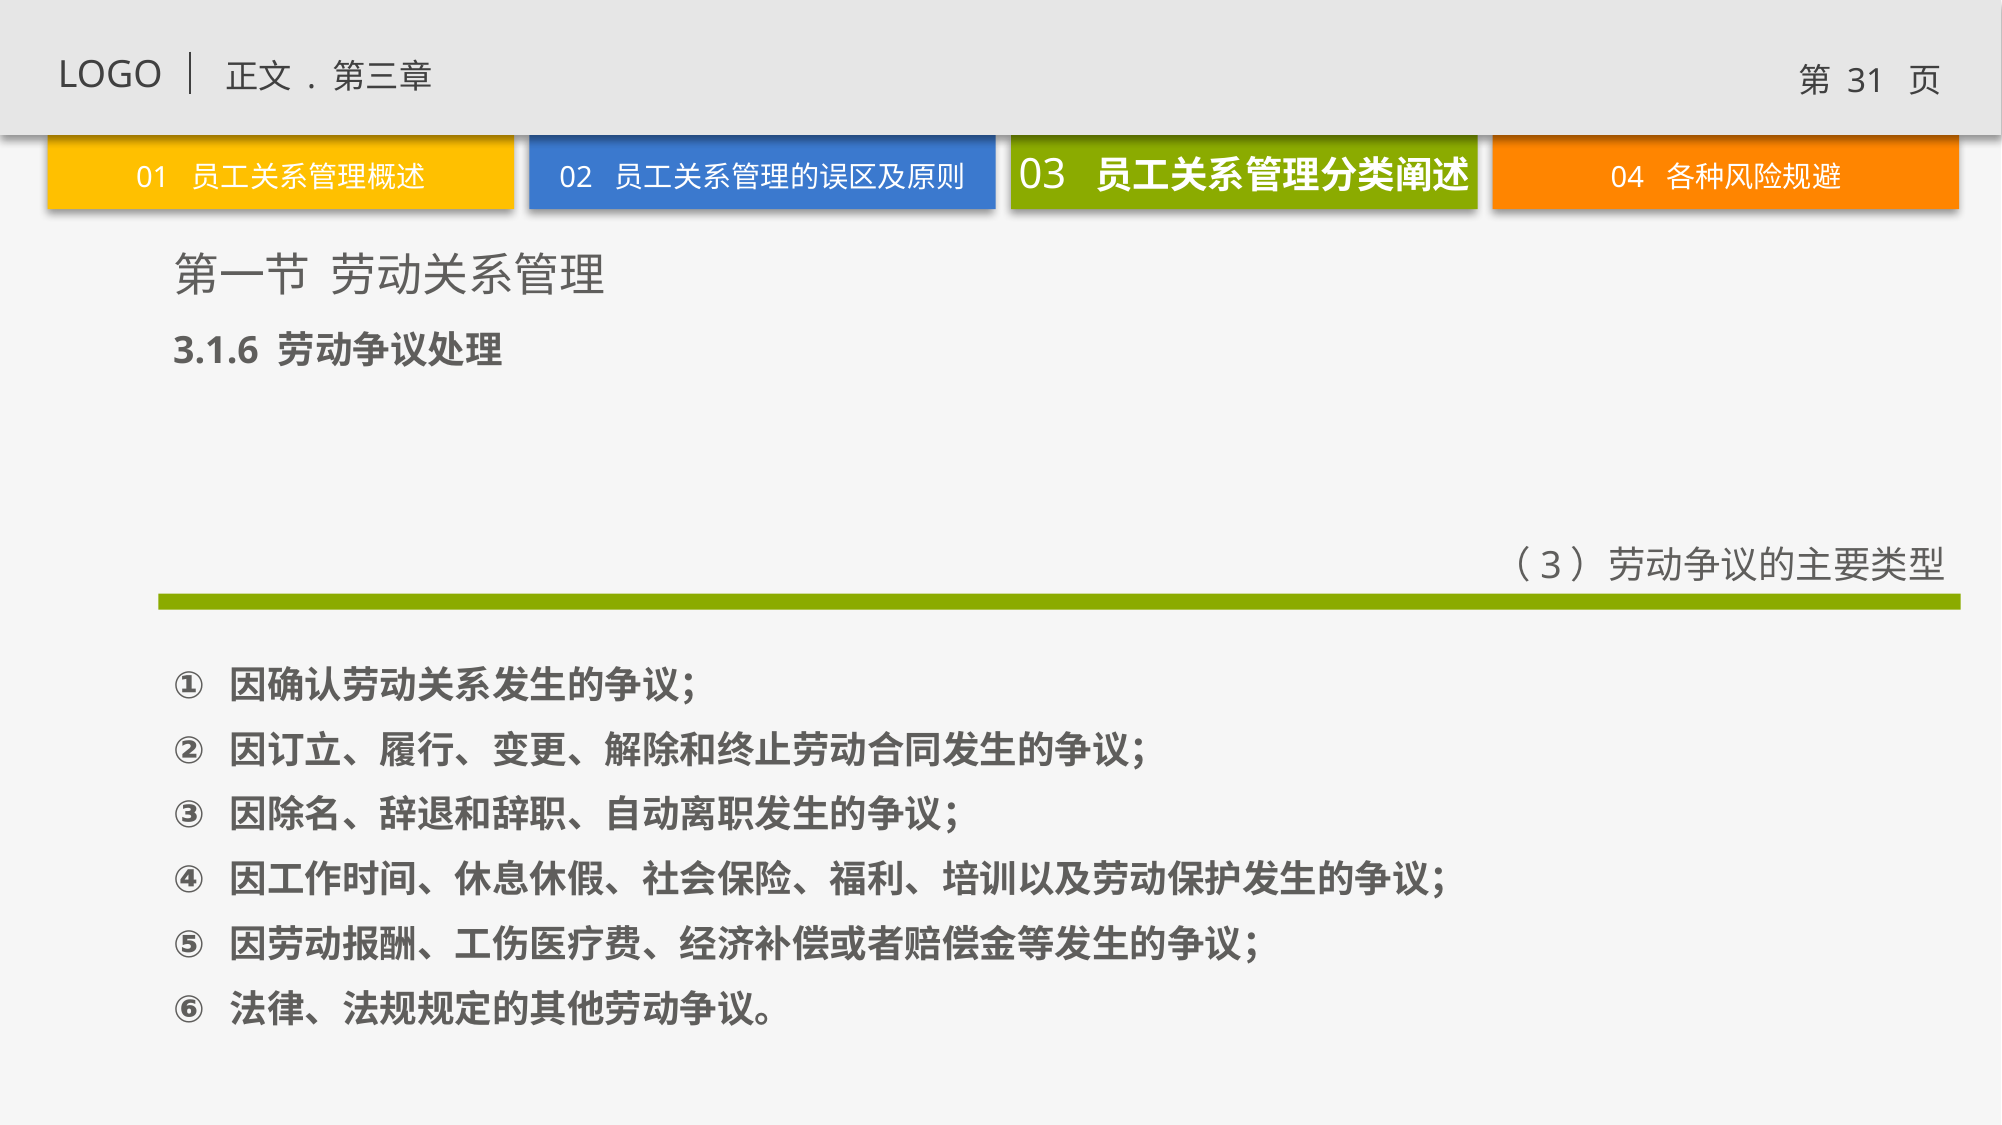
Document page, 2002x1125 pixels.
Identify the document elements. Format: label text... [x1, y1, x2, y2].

text_box 因确认劳动关系发生的争议； 因订立、履行、变更、解除和终止劳动合同发生的争议； 因除名、辞退和辞职、自动离职发生的争议； 因工作时间、休息休假、社会保险、福利、培训以及劳动保护发生的争议； 因劳动报酬、工伤医疗费、经济补偿或者赔偿金等发生的争议； 法律、法规规定的其他劳动争议。 [158, 640, 1946, 1037]
text_box （3）劳动争议的主要类型 [1449, 520, 1961, 591]
text_box [156, 591, 1963, 612]
text_box 3.1.6 劳动争议处理 [158, 304, 1025, 379]
